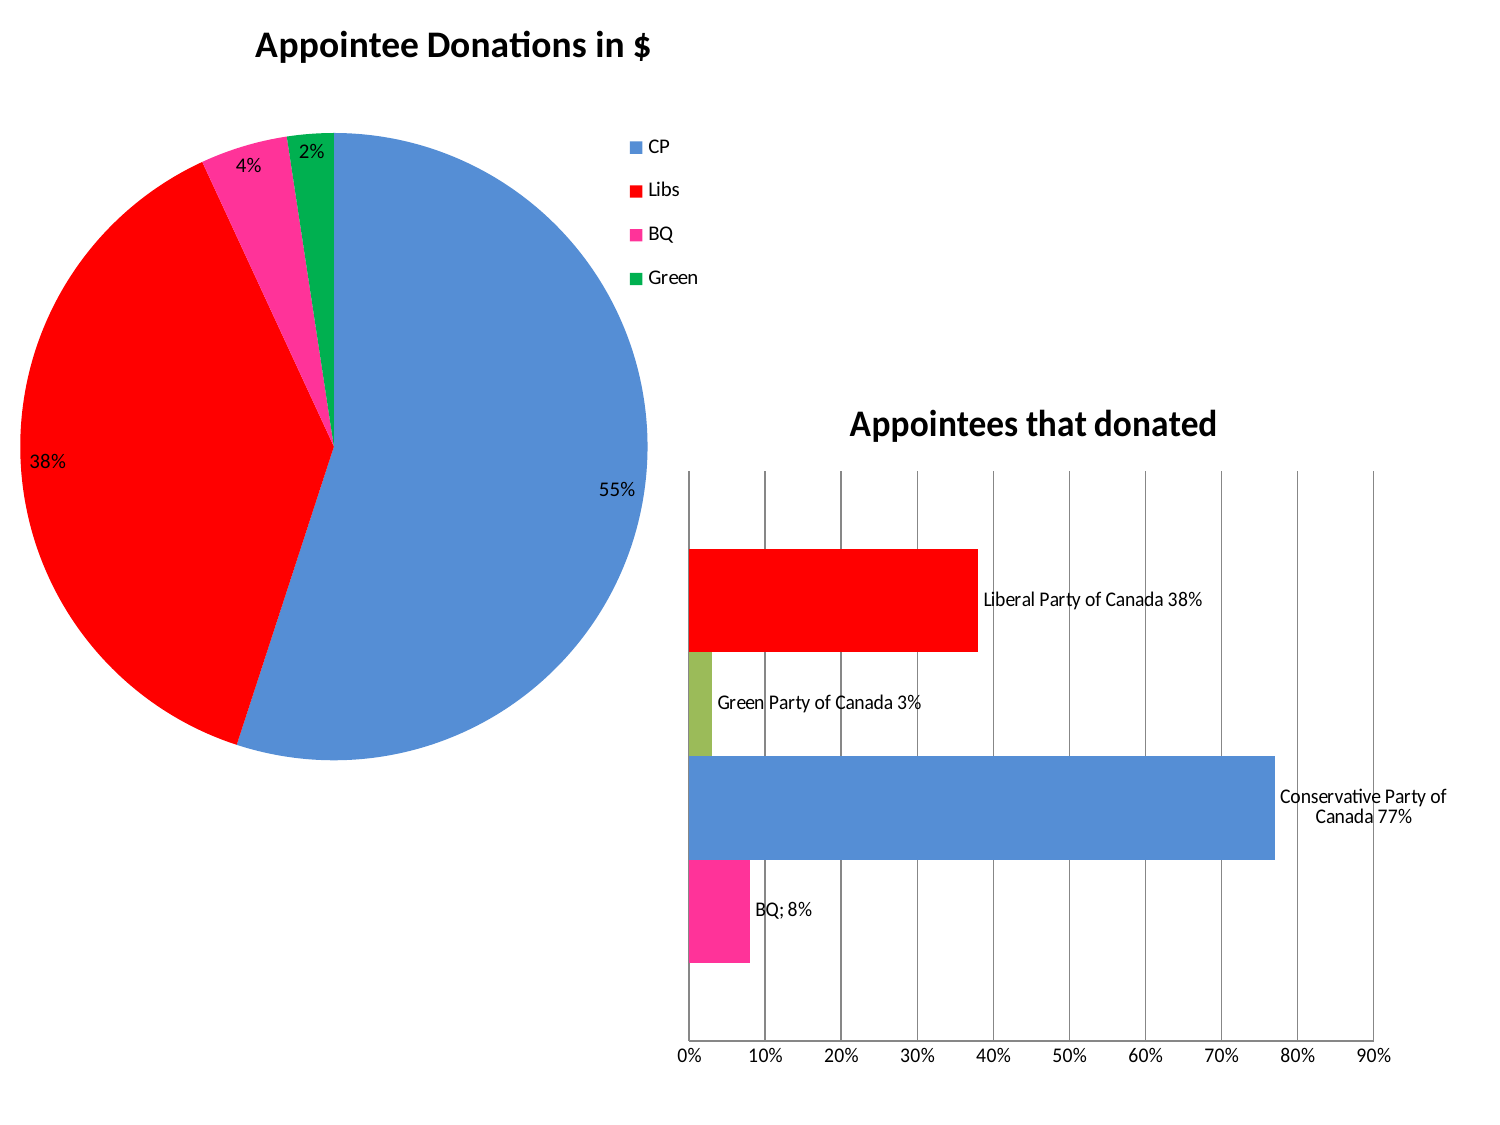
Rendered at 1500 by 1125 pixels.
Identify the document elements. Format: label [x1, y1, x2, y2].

chart [0, 5, 1451, 1082]
